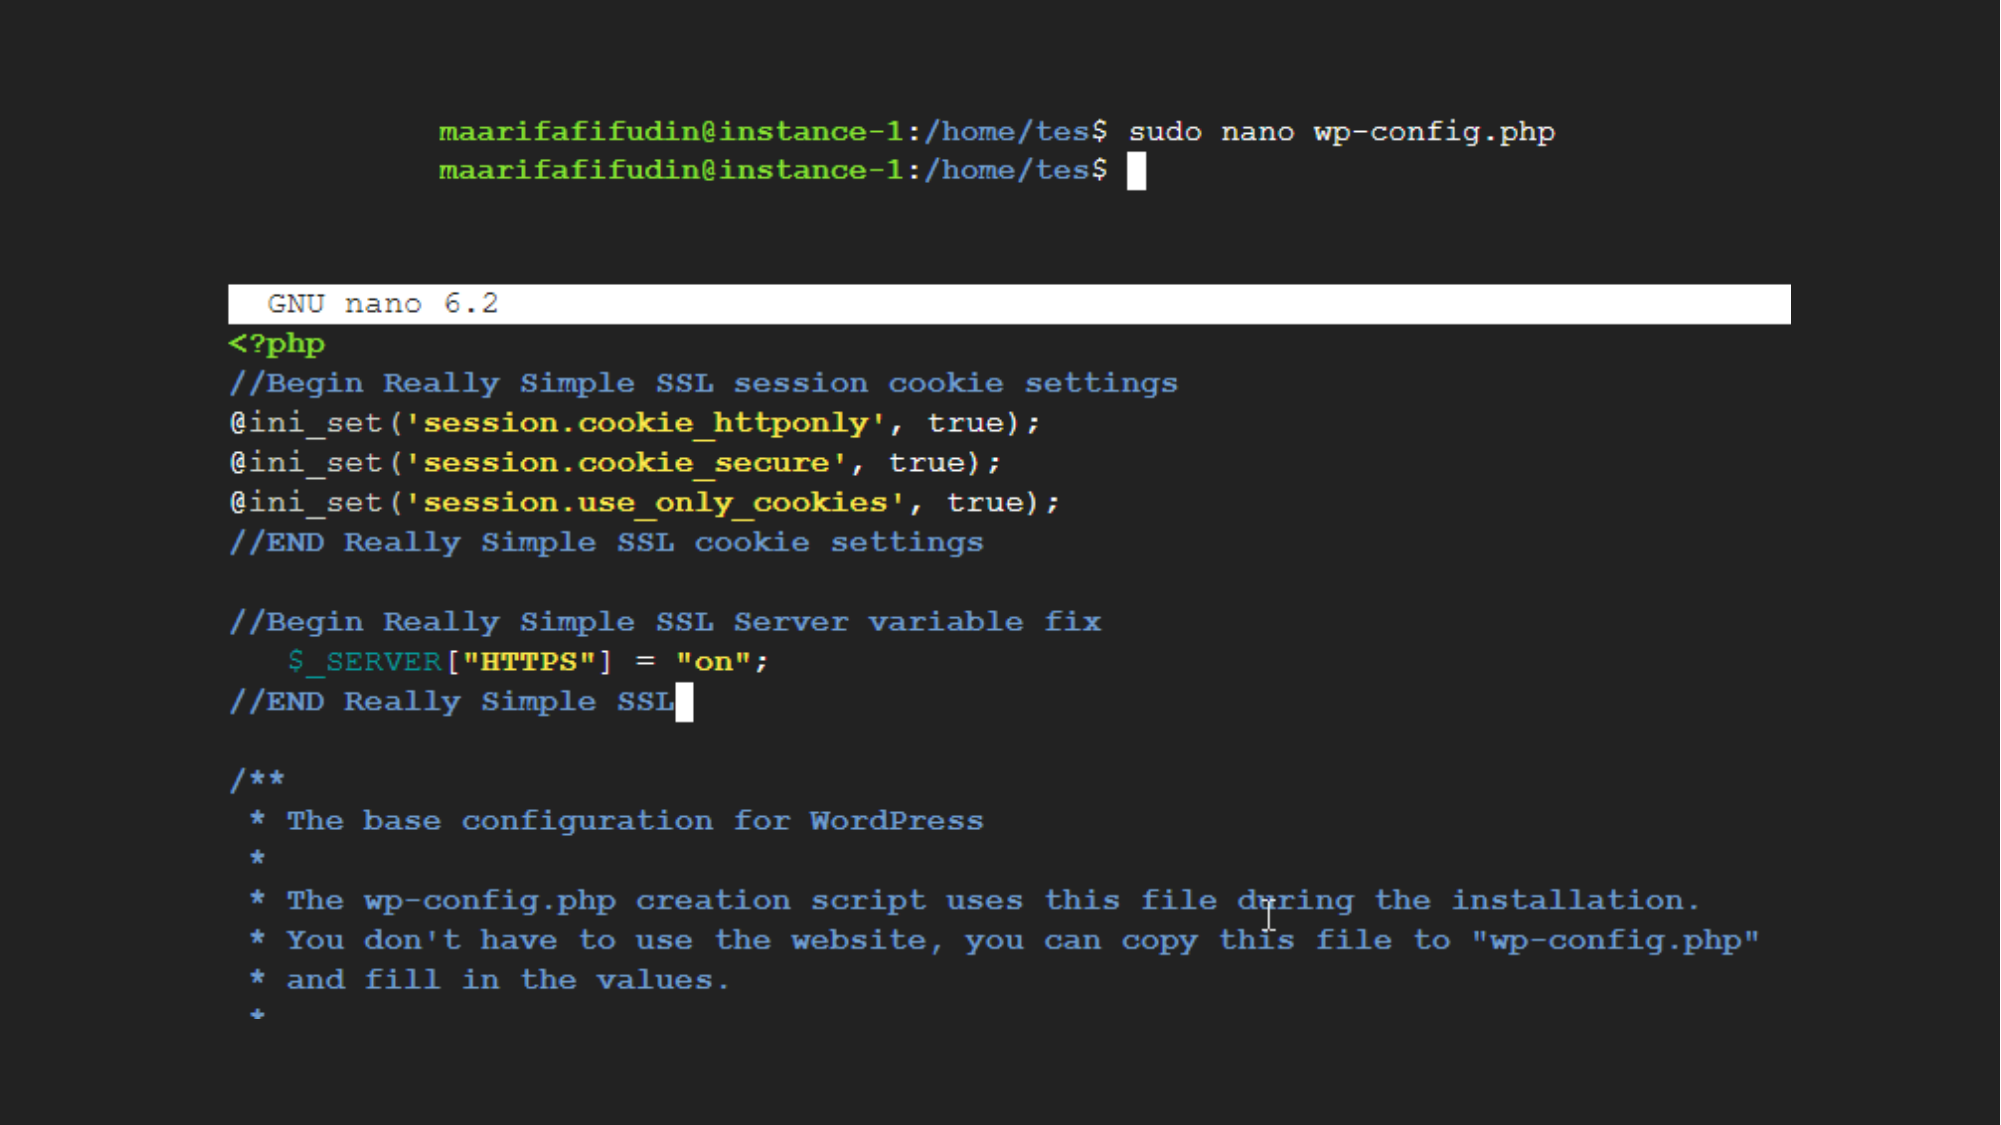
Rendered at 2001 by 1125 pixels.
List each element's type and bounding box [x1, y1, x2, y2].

picture [423, 106, 1577, 233]
picture [209, 271, 1791, 1019]
